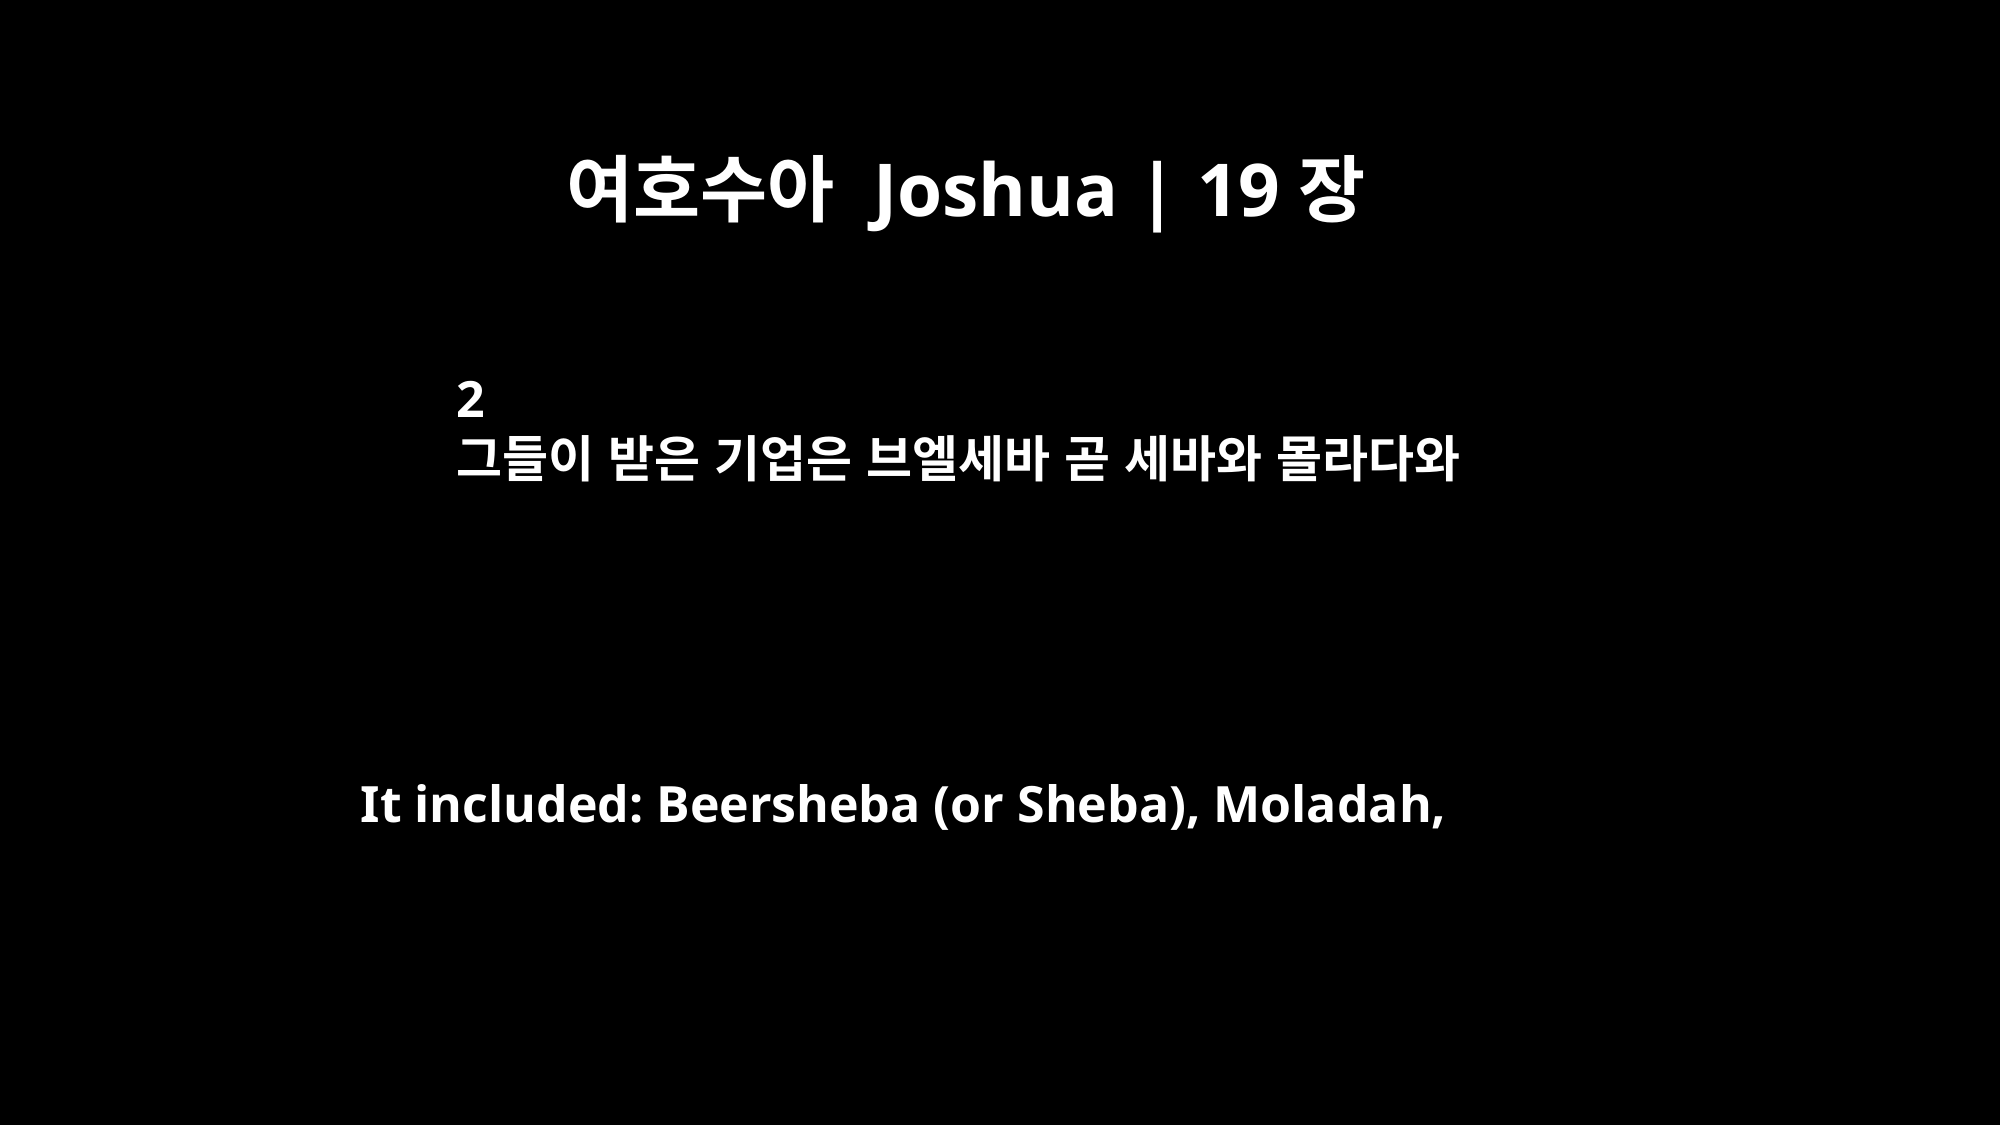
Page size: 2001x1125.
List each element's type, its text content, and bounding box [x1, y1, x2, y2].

text_box 여호수아 Joshua | 19장 [551, 136, 1381, 239]
text_box 2 그들이 받은 기업은 브엘세바 곧 세바와 몰라다와 [441, 359, 1476, 495]
text_box It included: Beersheba (or Sheba), Moladah, [345, 764, 1462, 840]
